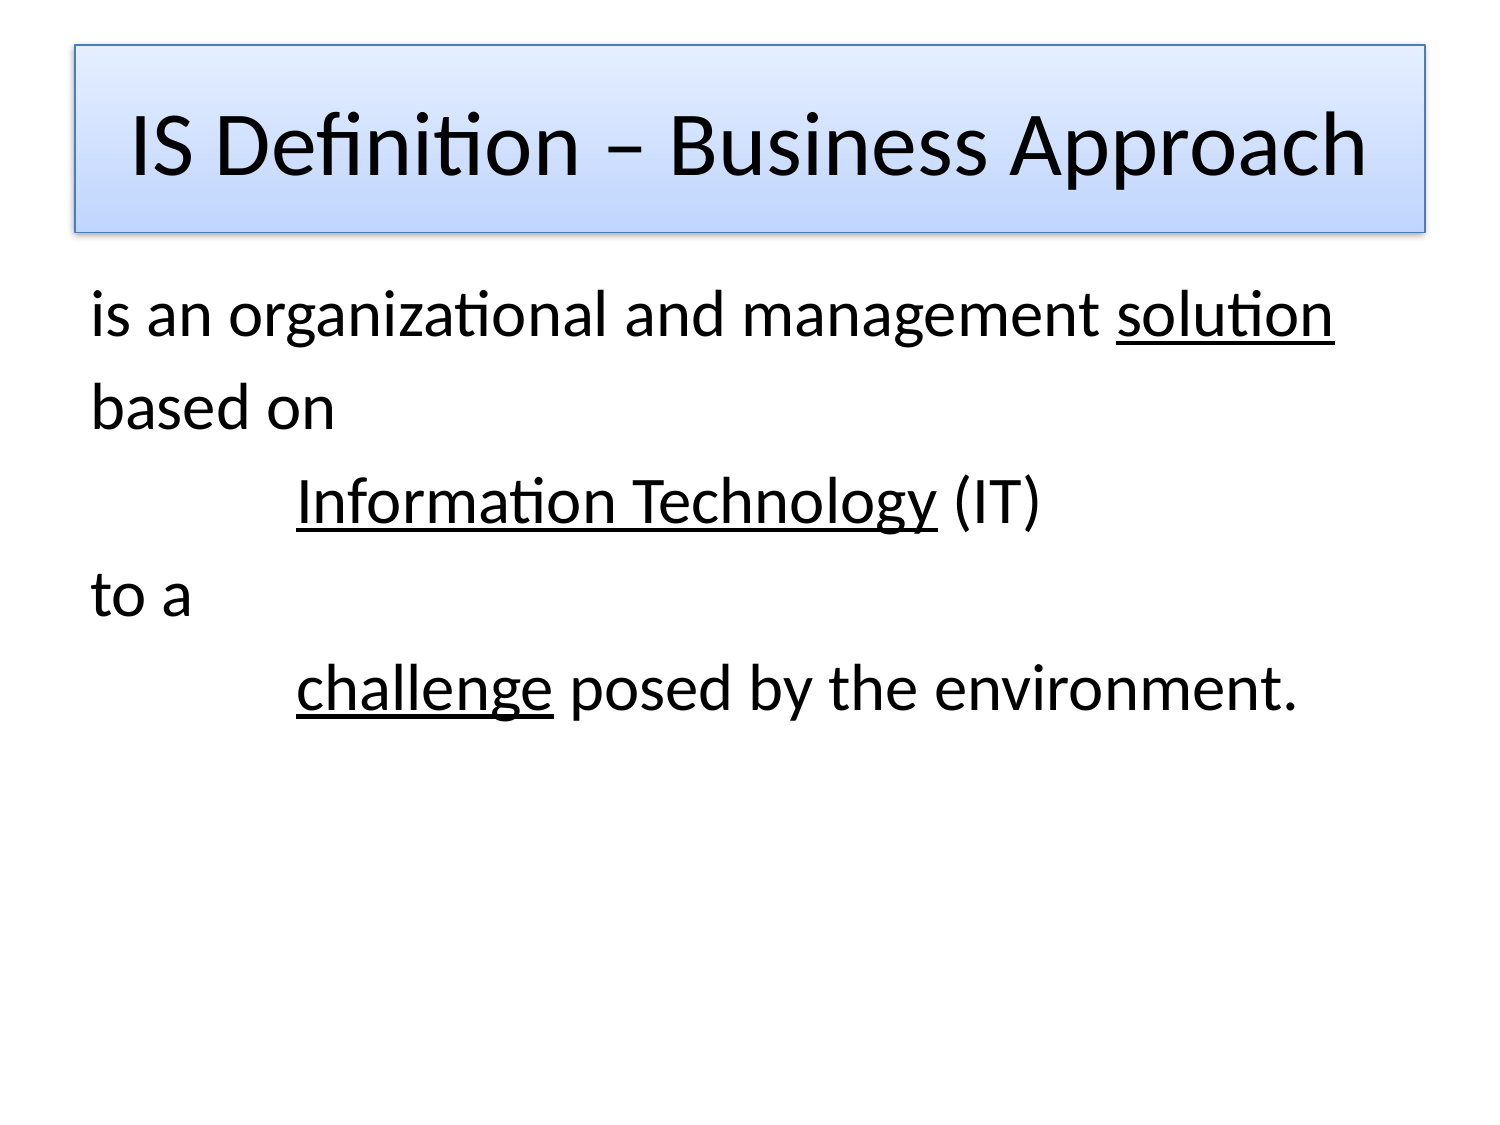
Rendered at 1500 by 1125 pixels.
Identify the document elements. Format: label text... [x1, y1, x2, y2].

title IS Definition – Business Approach [74, 44, 1426, 233]
list is an organizational and management solution based on Information Technology (IT) to a challenge posed by the environment. [75, 262, 1425, 1005]
